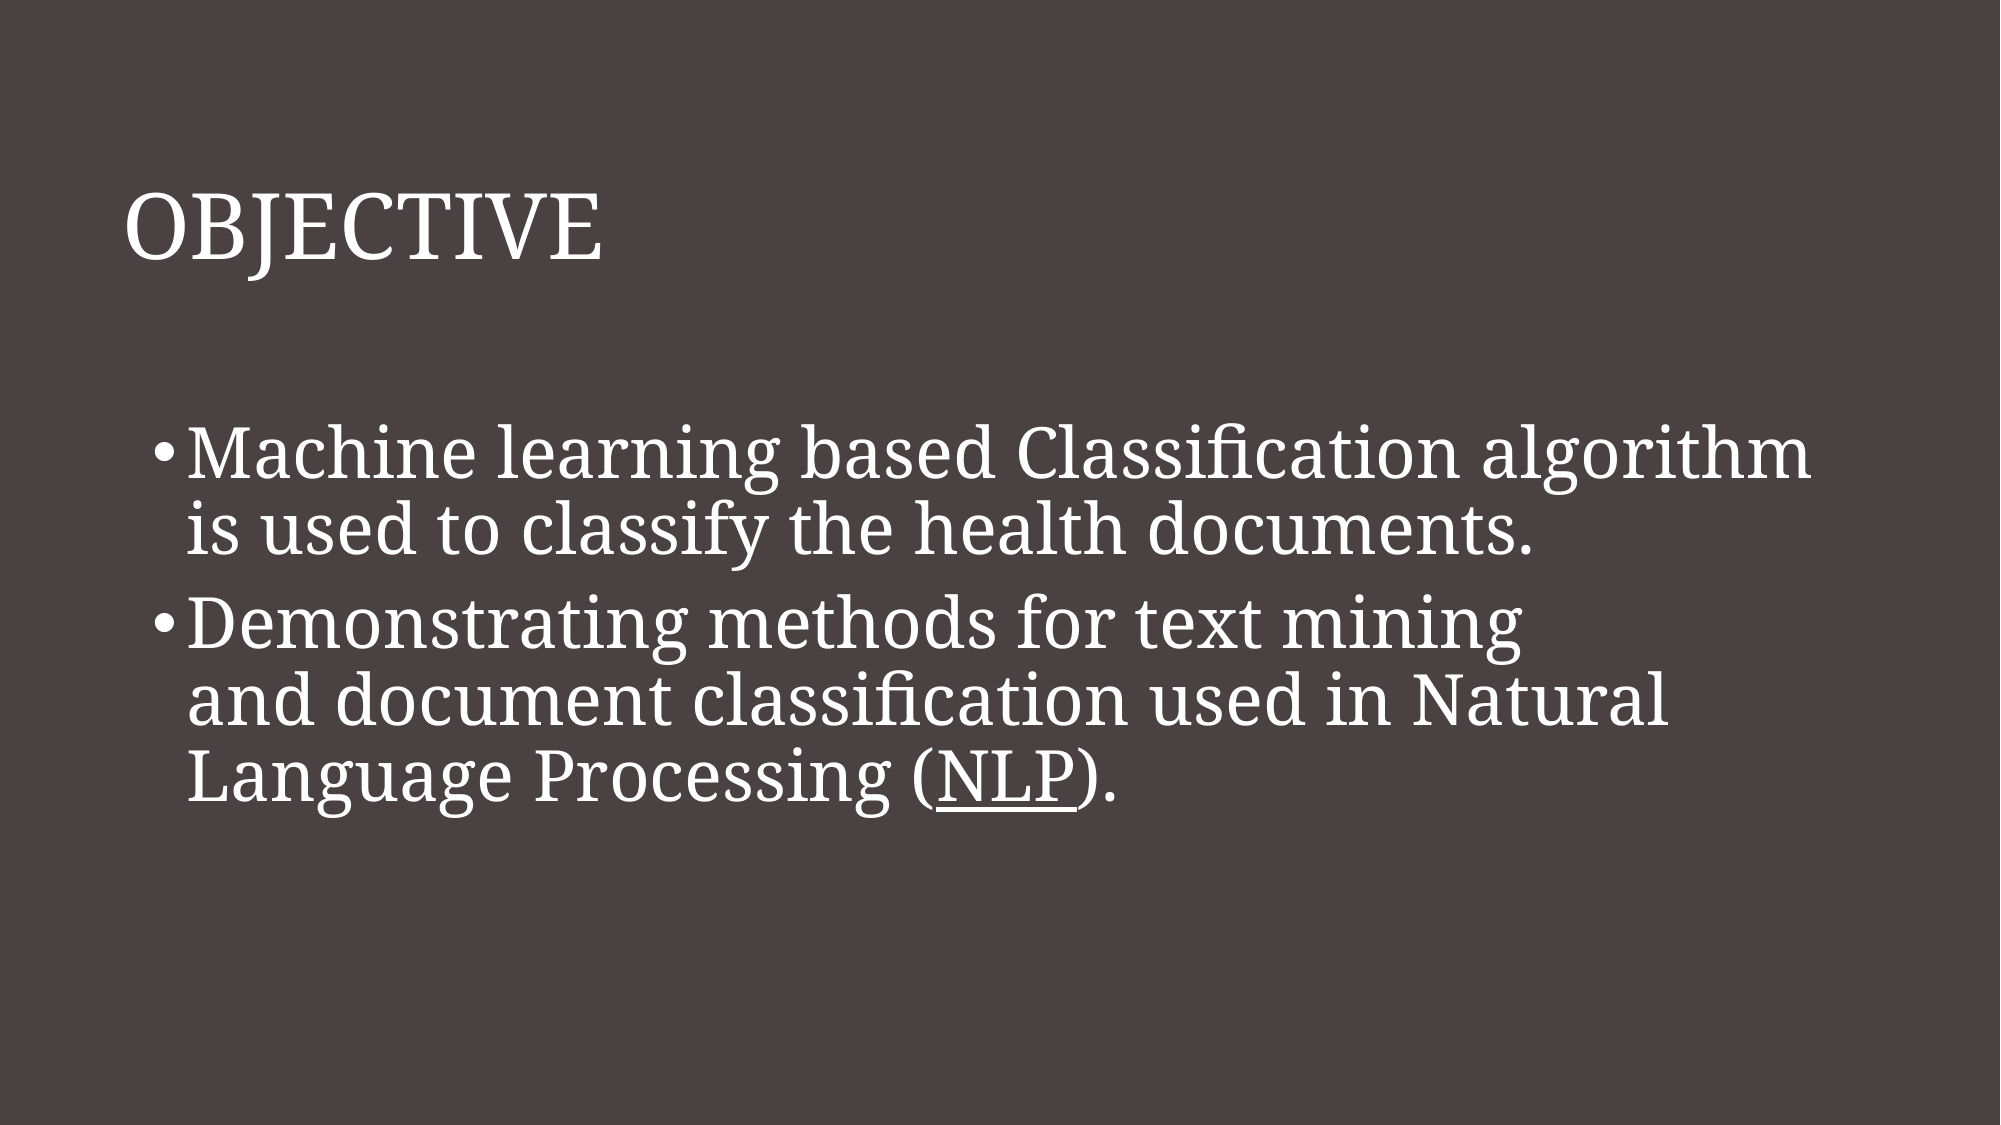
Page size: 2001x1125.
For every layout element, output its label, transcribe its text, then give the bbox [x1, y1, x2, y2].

list Machine learning based Classification algorithm is used to classify the health documents. Demonstrating methods for text mining and document classification used in Natural Language Processing (NLP). [137, 409, 1863, 833]
title OBJECTIVE [107, 120, 1833, 339]
